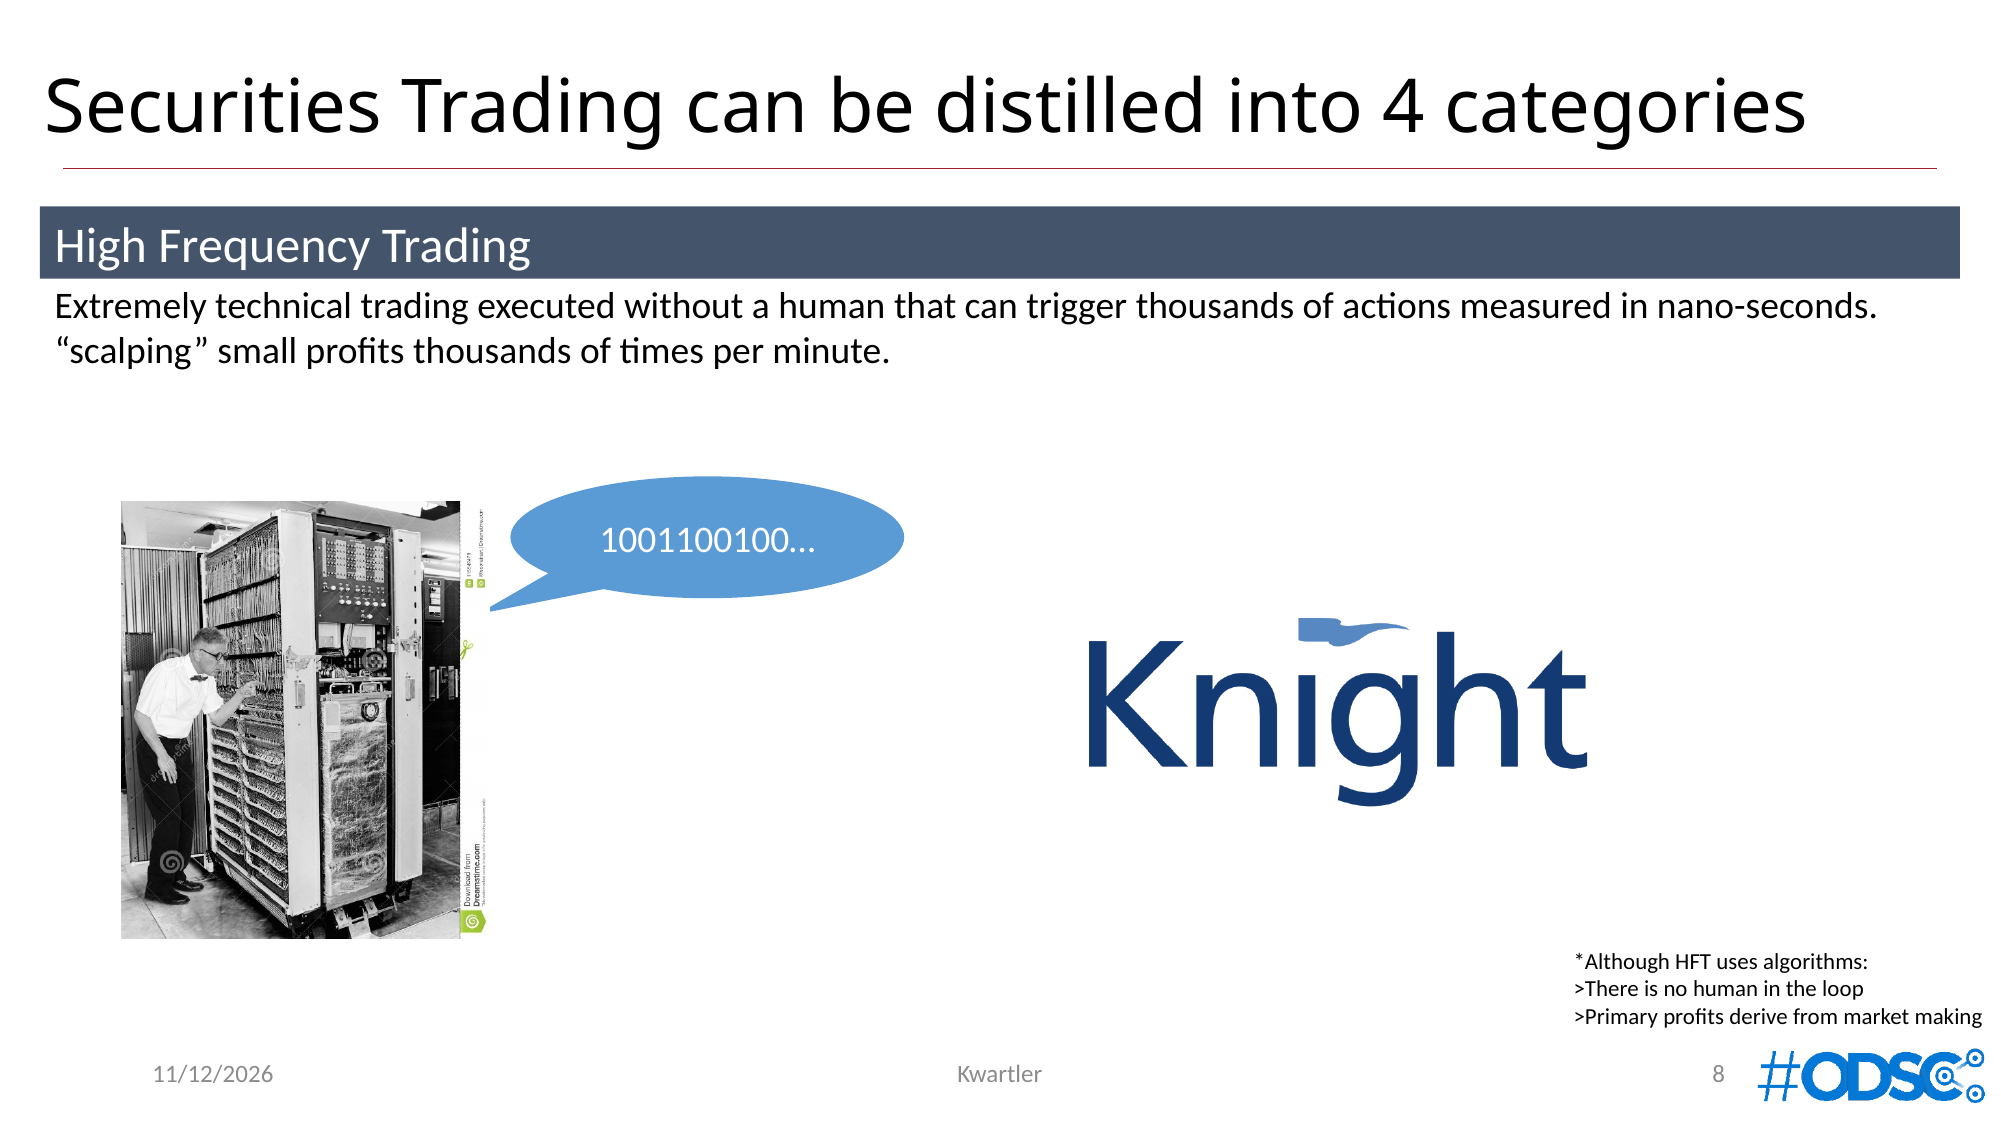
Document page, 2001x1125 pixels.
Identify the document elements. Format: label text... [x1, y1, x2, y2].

text_box 8 [1412, 1042, 1741, 1103]
text_box Extremely technical trading executed without a human that can trigger thousands of actions measured in nano-seconds. “scalping” small profits thousands of times per minute. [39, 280, 1960, 379]
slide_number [137, 1042, 588, 1103]
title Securities Trading can be distilled into 4 categories [29, 59, 1891, 157]
picture [1740, 1038, 1994, 1116]
picture [121, 501, 490, 939]
text_box High Frequency Trading [39, 205, 1961, 280]
footer Kwartler [662, 1042, 1338, 1103]
text_box 1001100100… [490, 475, 906, 613]
text_box *Although HFT uses algorithms: >There is no human in the loop >Primary profits derive from market making [1558, 938, 1998, 1037]
picture [1087, 616, 1588, 807]
